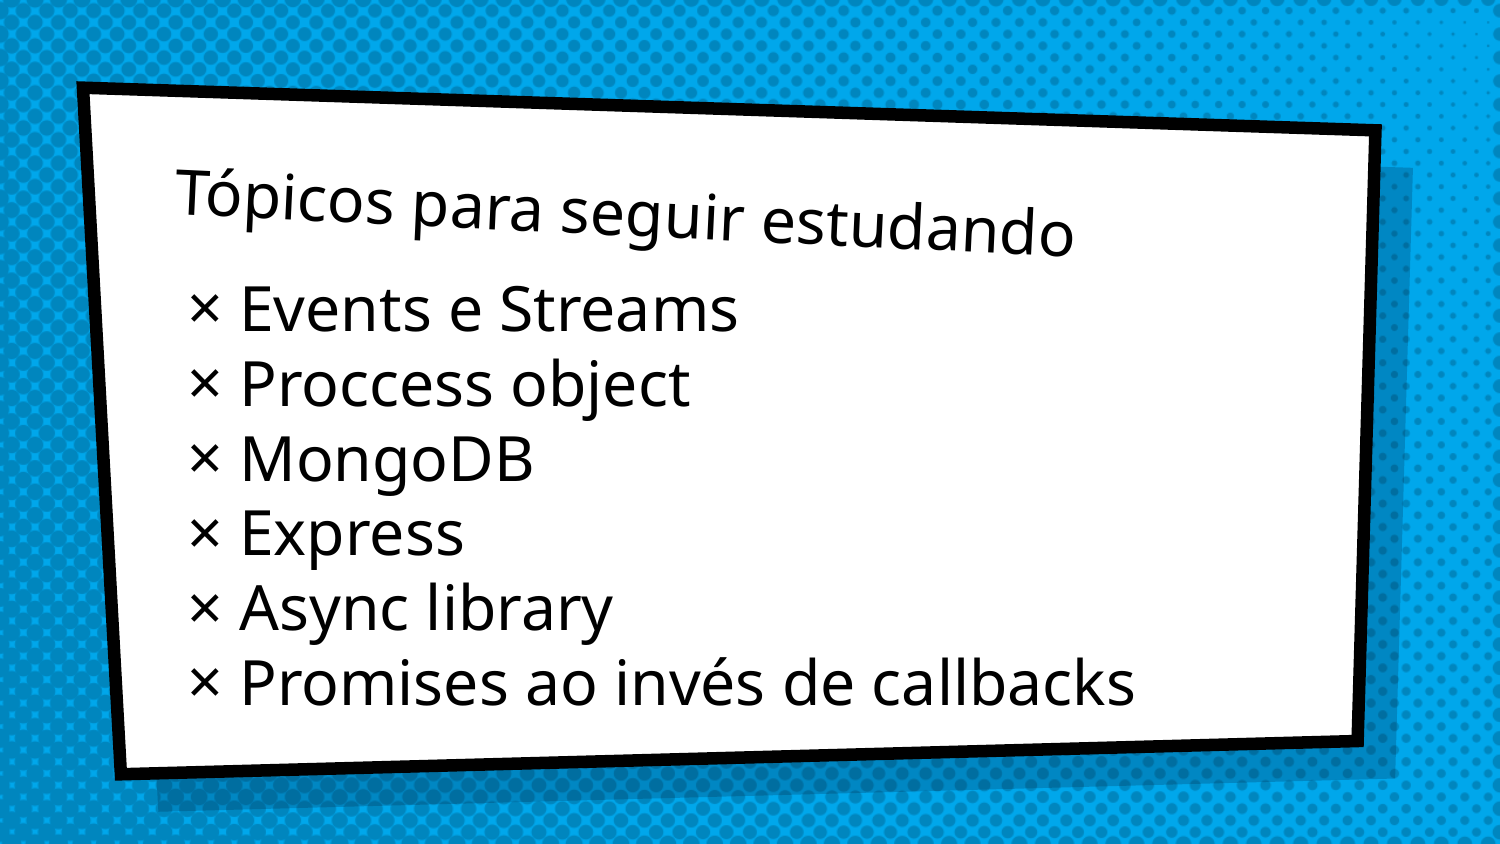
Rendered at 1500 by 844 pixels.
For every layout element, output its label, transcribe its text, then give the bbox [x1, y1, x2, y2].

title Tópicos para seguir estudando [157, 116, 1316, 253]
list Events e Streams Proccess object MongoDB Express Async library Promises ao invés de callbacks [172, 253, 1438, 796]
